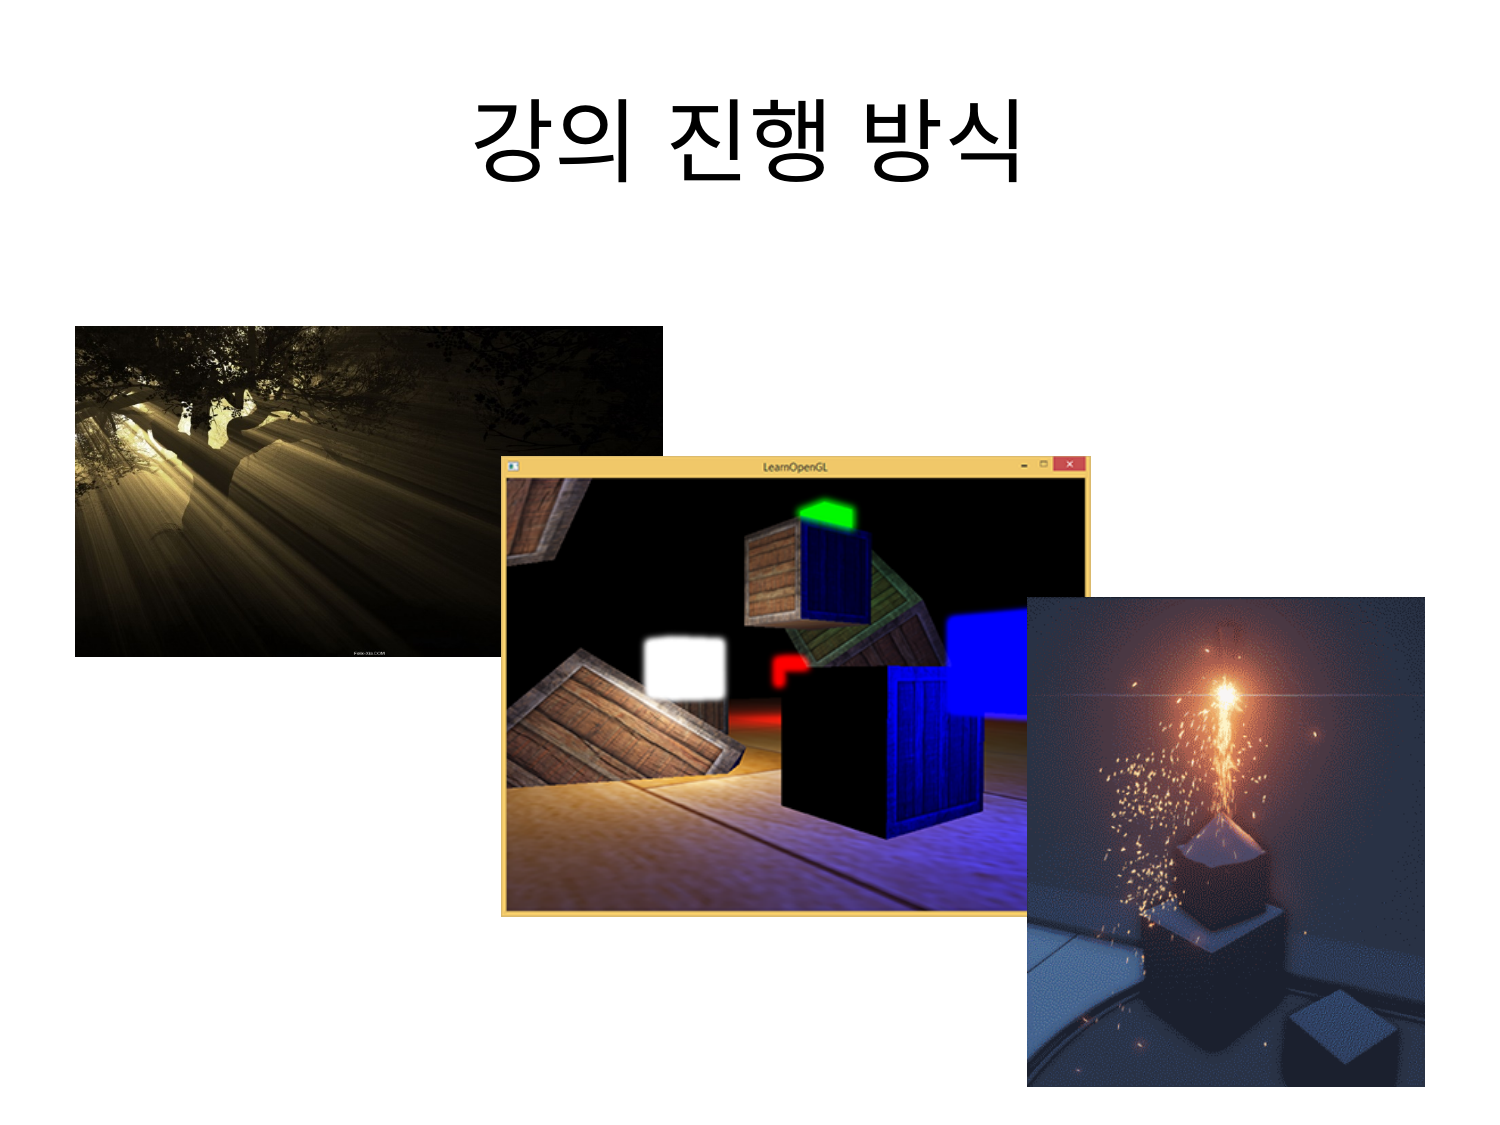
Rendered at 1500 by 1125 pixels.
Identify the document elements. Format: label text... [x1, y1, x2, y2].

picture [74, 326, 1426, 1087]
title 강의 진행 방식 [75, 45, 1425, 233]
